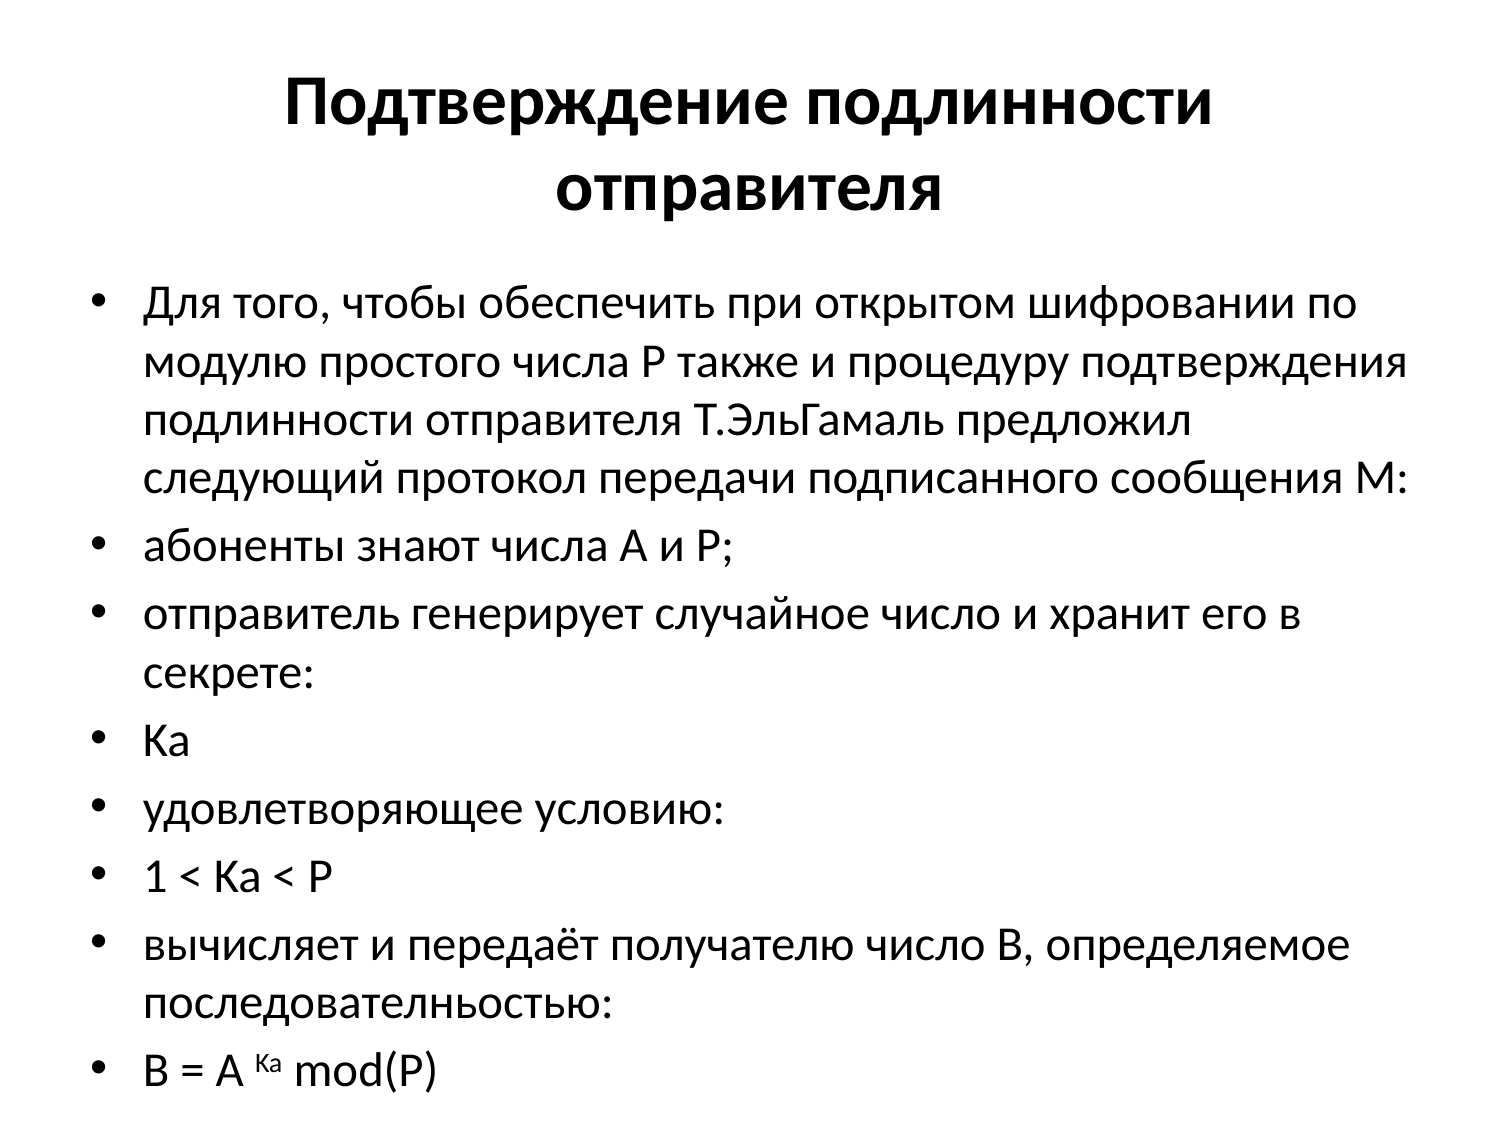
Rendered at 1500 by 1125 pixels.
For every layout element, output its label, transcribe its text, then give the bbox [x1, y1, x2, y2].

title Подтверждение подлинности отправителя [75, 45, 1425, 233]
list Для того, чтобы обеспечить при открытом шифровании по модулю простого числа P также и процедуру подтверждения подлинности отправителя Т.ЭльГамаль предложил следующий протокол передачи подписанного сообщения M: абоненты знают числа A и P; отправитель генерирует случайное число и хранит его в секрете: Ka удовлетворяющее условию: 1 < Ka < P вычисляет и передаёт получателю число B, определяемое последователньостью: В = A Ka mоd(P) [75, 262, 1425, 1125]
